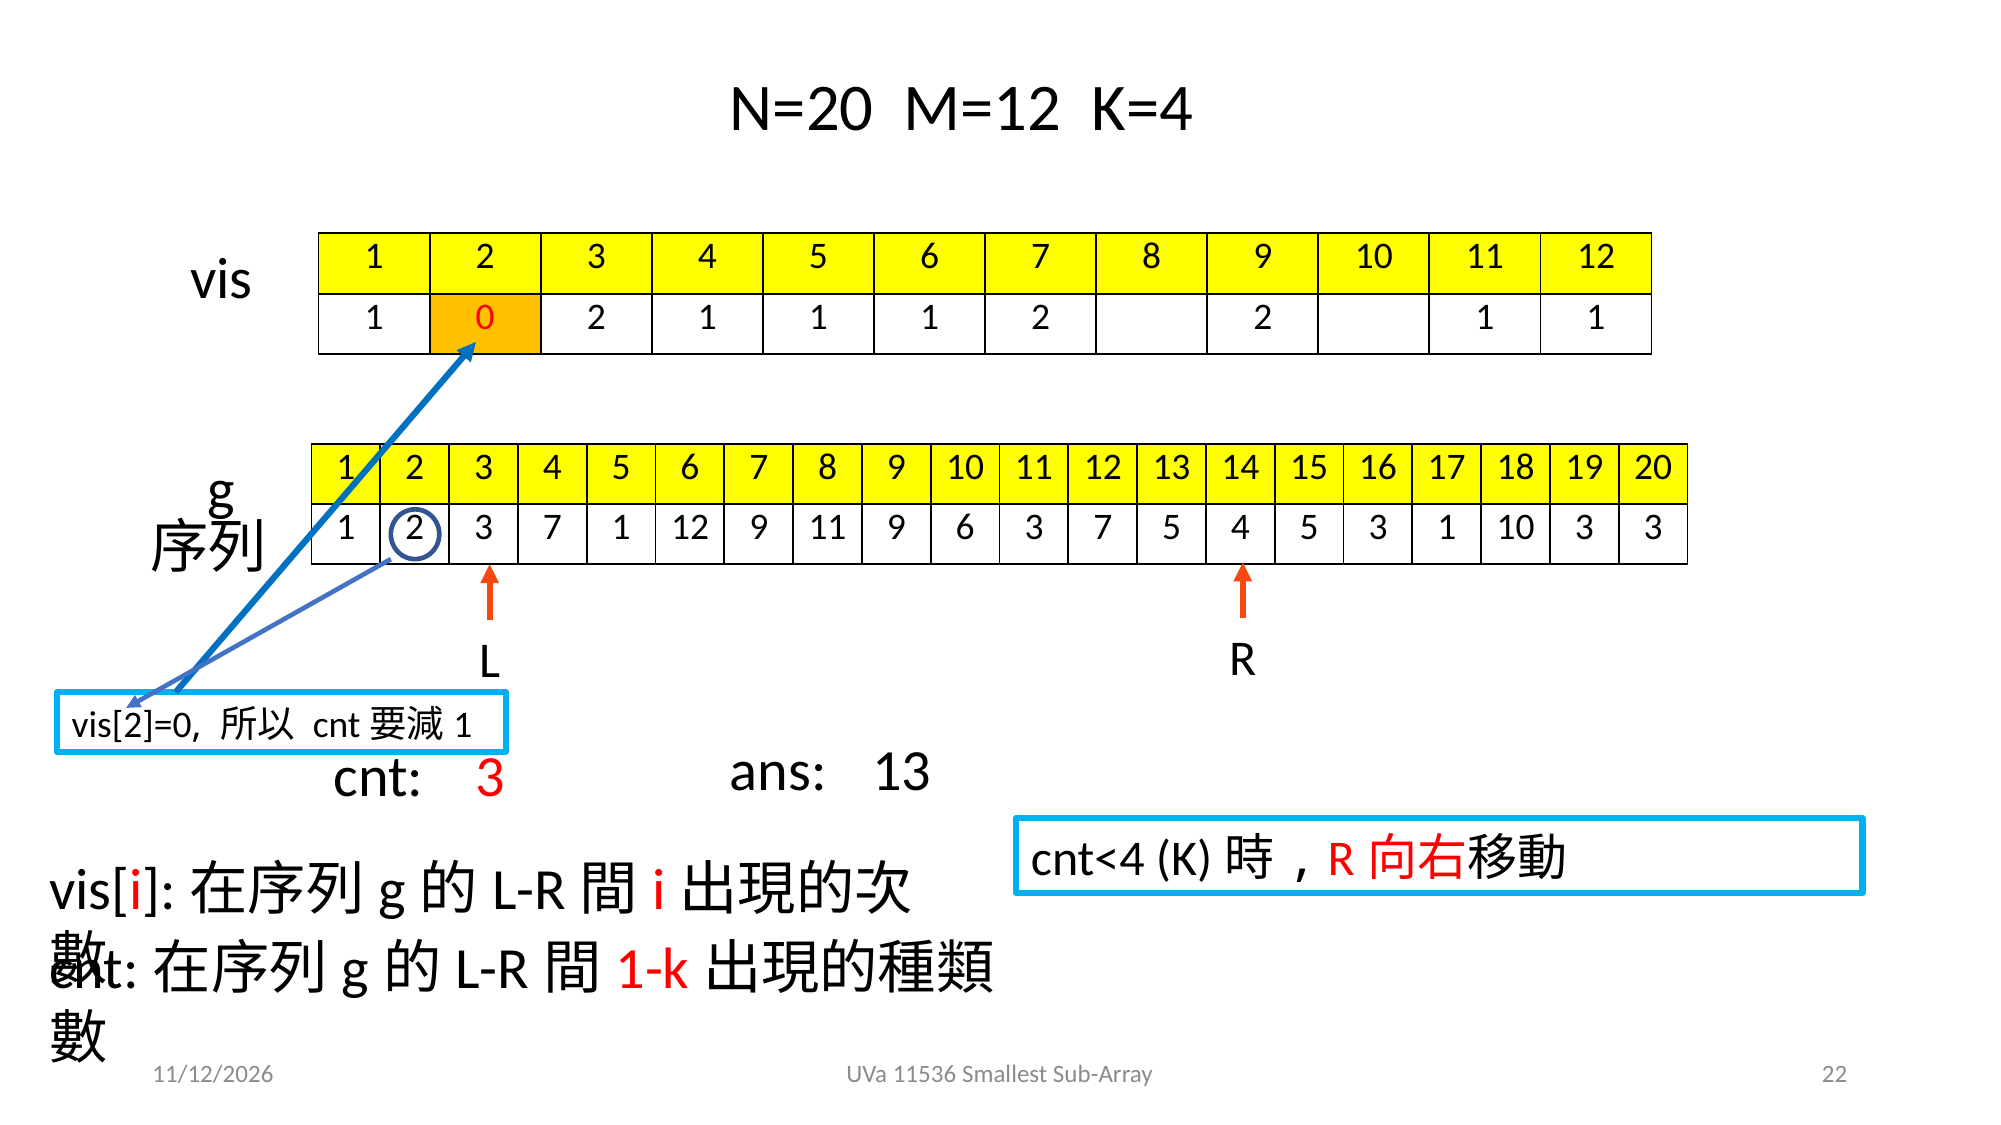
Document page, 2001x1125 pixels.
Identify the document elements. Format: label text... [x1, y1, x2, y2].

text_box cnt: [318, 752, 460, 816]
table_header 9 [1208, 234, 1317, 293]
table_header 8 [794, 445, 861, 503]
table_header 10 [1319, 234, 1428, 293]
table_cell 3 [476, 505, 517, 563]
table_header 8 [1097, 234, 1206, 293]
table_header 4 [519, 445, 586, 503]
table_cell 6 [932, 505, 999, 563]
table_cell 4 [1207, 505, 1274, 562]
text_box 13 [857, 724, 1201, 810]
table_header 7 [986, 234, 1095, 293]
text_box cnt<4 (K)時, R向右移動 [1015, 818, 1863, 893]
table_header 5 [588, 445, 655, 503]
table_cell 7 [1069, 505, 1136, 563]
table_cell 10 [1482, 505, 1549, 563]
table_header 4 [653, 234, 762, 293]
text_box vis[2]=0, 所以 cnt要減1 [56, 692, 506, 752]
table_header 3 [476, 445, 517, 503]
text_box vis[i]:在序列g的L-R間i出現的次數 [34, 843, 966, 922]
table_header 7 [725, 445, 792, 503]
table_cell 3 [1551, 505, 1618, 563]
table_header 3 [542, 234, 651, 293]
table_header 12 [1069, 445, 1136, 503]
table_cell 5 [1138, 505, 1205, 563]
table_cell 1 [764, 295, 873, 353]
footer UVa 11536 Smallest Sub-Array [662, 1042, 1338, 1103]
table_cell 1 [875, 295, 984, 353]
table_header 16 [1344, 445, 1411, 503]
table_cell 5 [1276, 505, 1343, 563]
text_box N=20 M=12 K=4 [715, 56, 1216, 152]
table_cell 1 [588, 505, 655, 563]
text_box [447, 564, 533, 696]
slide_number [137, 1078, 588, 1103]
table_cell [1319, 295, 1428, 353]
text_box vis [175, 233, 282, 319]
table_cell 1 [1430, 295, 1540, 353]
table_cell 2 [1208, 295, 1317, 353]
table_header 9 [863, 445, 930, 503]
table_cell [1097, 295, 1206, 353]
table_cell 0 [431, 295, 540, 353]
table_header 17 [1413, 445, 1480, 503]
table_cell 9 [725, 505, 792, 563]
table_cell 3 [1344, 505, 1411, 563]
table_header 1 [319, 234, 429, 293]
table_header 11 [1430, 234, 1540, 293]
table_header 15 [1276, 445, 1343, 503]
table_cell 11 [794, 505, 861, 563]
table_header 10 [932, 445, 999, 503]
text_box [126, 558, 391, 708]
table_header 14 [1207, 445, 1274, 503]
table_header 13 [1138, 445, 1205, 503]
table_header 18 [1482, 445, 1549, 503]
table_cell 2 [986, 295, 1095, 353]
table_header 6 [656, 445, 723, 503]
text_box 序列 [135, 502, 175, 558]
table_header 20 [1620, 445, 1687, 503]
slide_number 22 [1412, 1042, 1863, 1103]
table_header 6 [875, 234, 984, 293]
table_cell 7 [519, 505, 586, 563]
table_cell 12 [656, 505, 723, 563]
table_cell 1 [1541, 295, 1651, 353]
table_cell 1 [319, 295, 429, 342]
table_header 12 [1541, 234, 1651, 293]
text_box 3 [460, 730, 604, 816]
table_cell 1 [653, 295, 762, 353]
text_box cnt:在序列g的L-R間1-k出現的種類數 [34, 922, 1044, 1078]
table_cell 9 [863, 505, 930, 563]
table_header 19 [1551, 445, 1618, 503]
table_cell 3 [1620, 505, 1687, 563]
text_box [175, 342, 476, 693]
text_box ans: [715, 724, 857, 810]
table_header 11 [1000, 445, 1067, 503]
table_cell 2 [542, 295, 651, 353]
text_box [1200, 562, 1286, 695]
table_header 2 [431, 234, 540, 293]
table_cell 3 [1000, 505, 1067, 563]
table_cell 1 [1413, 505, 1480, 563]
table_header 5 [764, 234, 873, 293]
